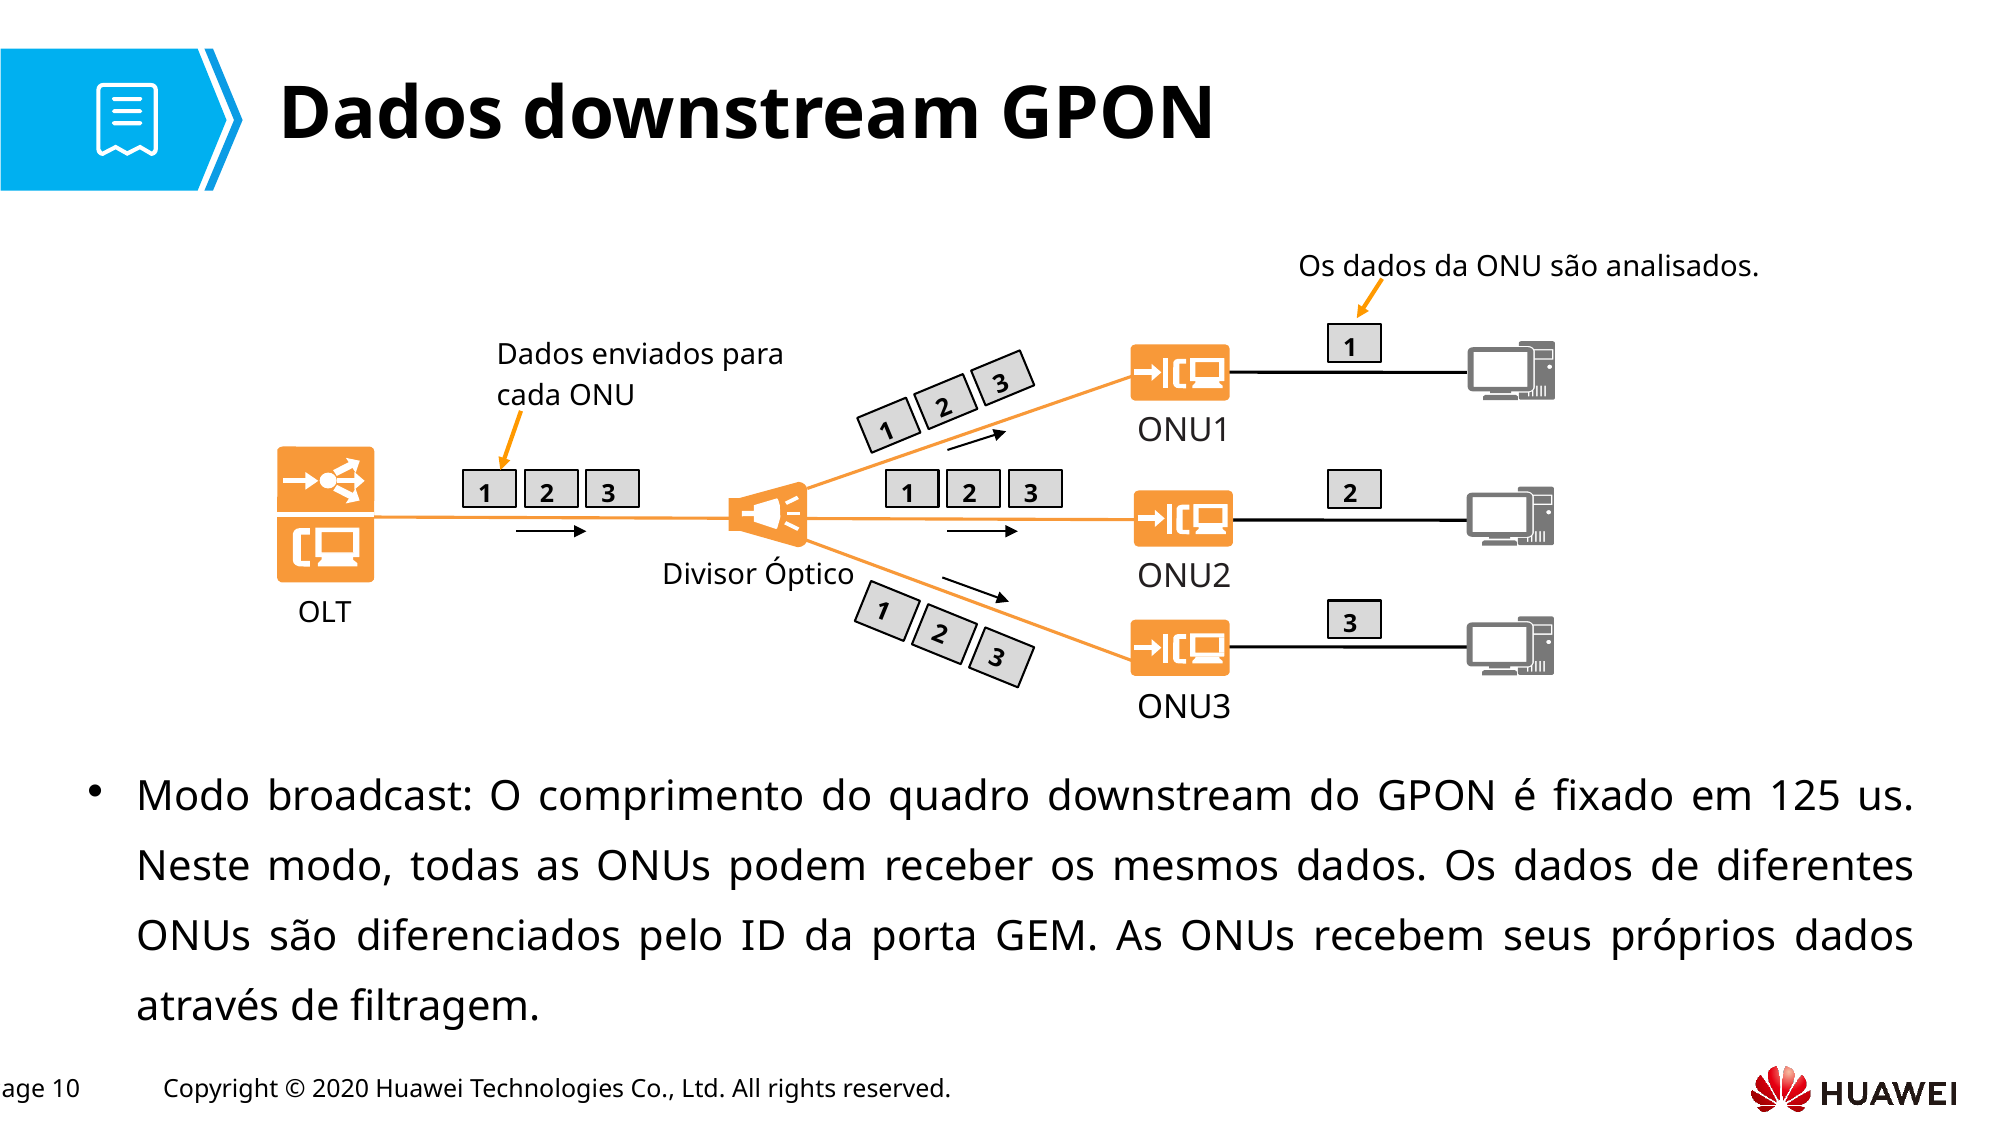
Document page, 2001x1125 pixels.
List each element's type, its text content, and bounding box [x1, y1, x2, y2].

title Dados downstream GPON [261, 67, 1875, 173]
picture [1751, 1066, 1956, 1112]
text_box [276, 239, 1723, 726]
list Modo broadcast: O comprimento do quadro downstream do GPON é fixado em 125 us. Neste modo, todas as ONUs podem receber os mesmos dados. Os dados de diferentes ONUs são diferenciados pelo ID da porta GEM. As ONUs recebem seus próprios dados através de filtragem. [73, 203, 1930, 972]
